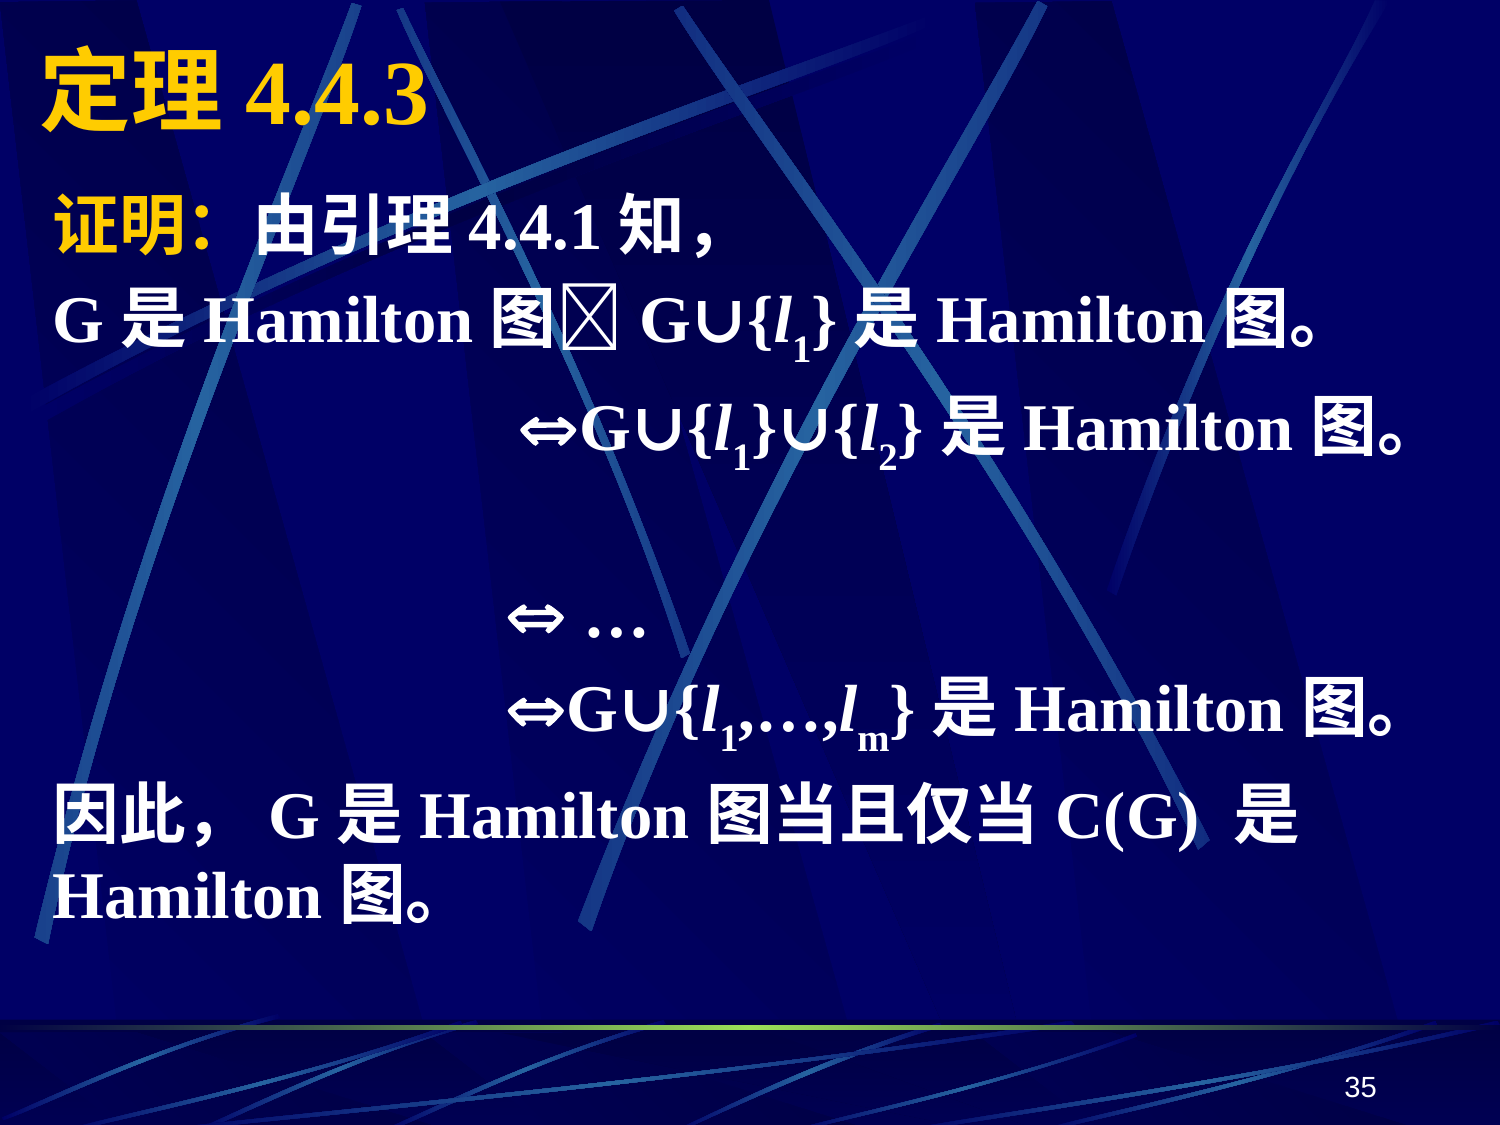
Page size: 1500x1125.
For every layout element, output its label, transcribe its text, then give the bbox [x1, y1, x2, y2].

slide_number 35 [1079, 1035, 1392, 1111]
title 定理4.4.3 [24, 24, 1300, 150]
list 证明：由引理4.4.1知， G是Hamilton图G∪{l1}是Hamilton图。 G∪{l1}∪{l2}是Hamilton图。  … G∪{l1,…,lm}是Hamilton图。 因此，G是Hamilton图当且仅当C(G) 是Hamilton图。 [37, 174, 1475, 1025]
